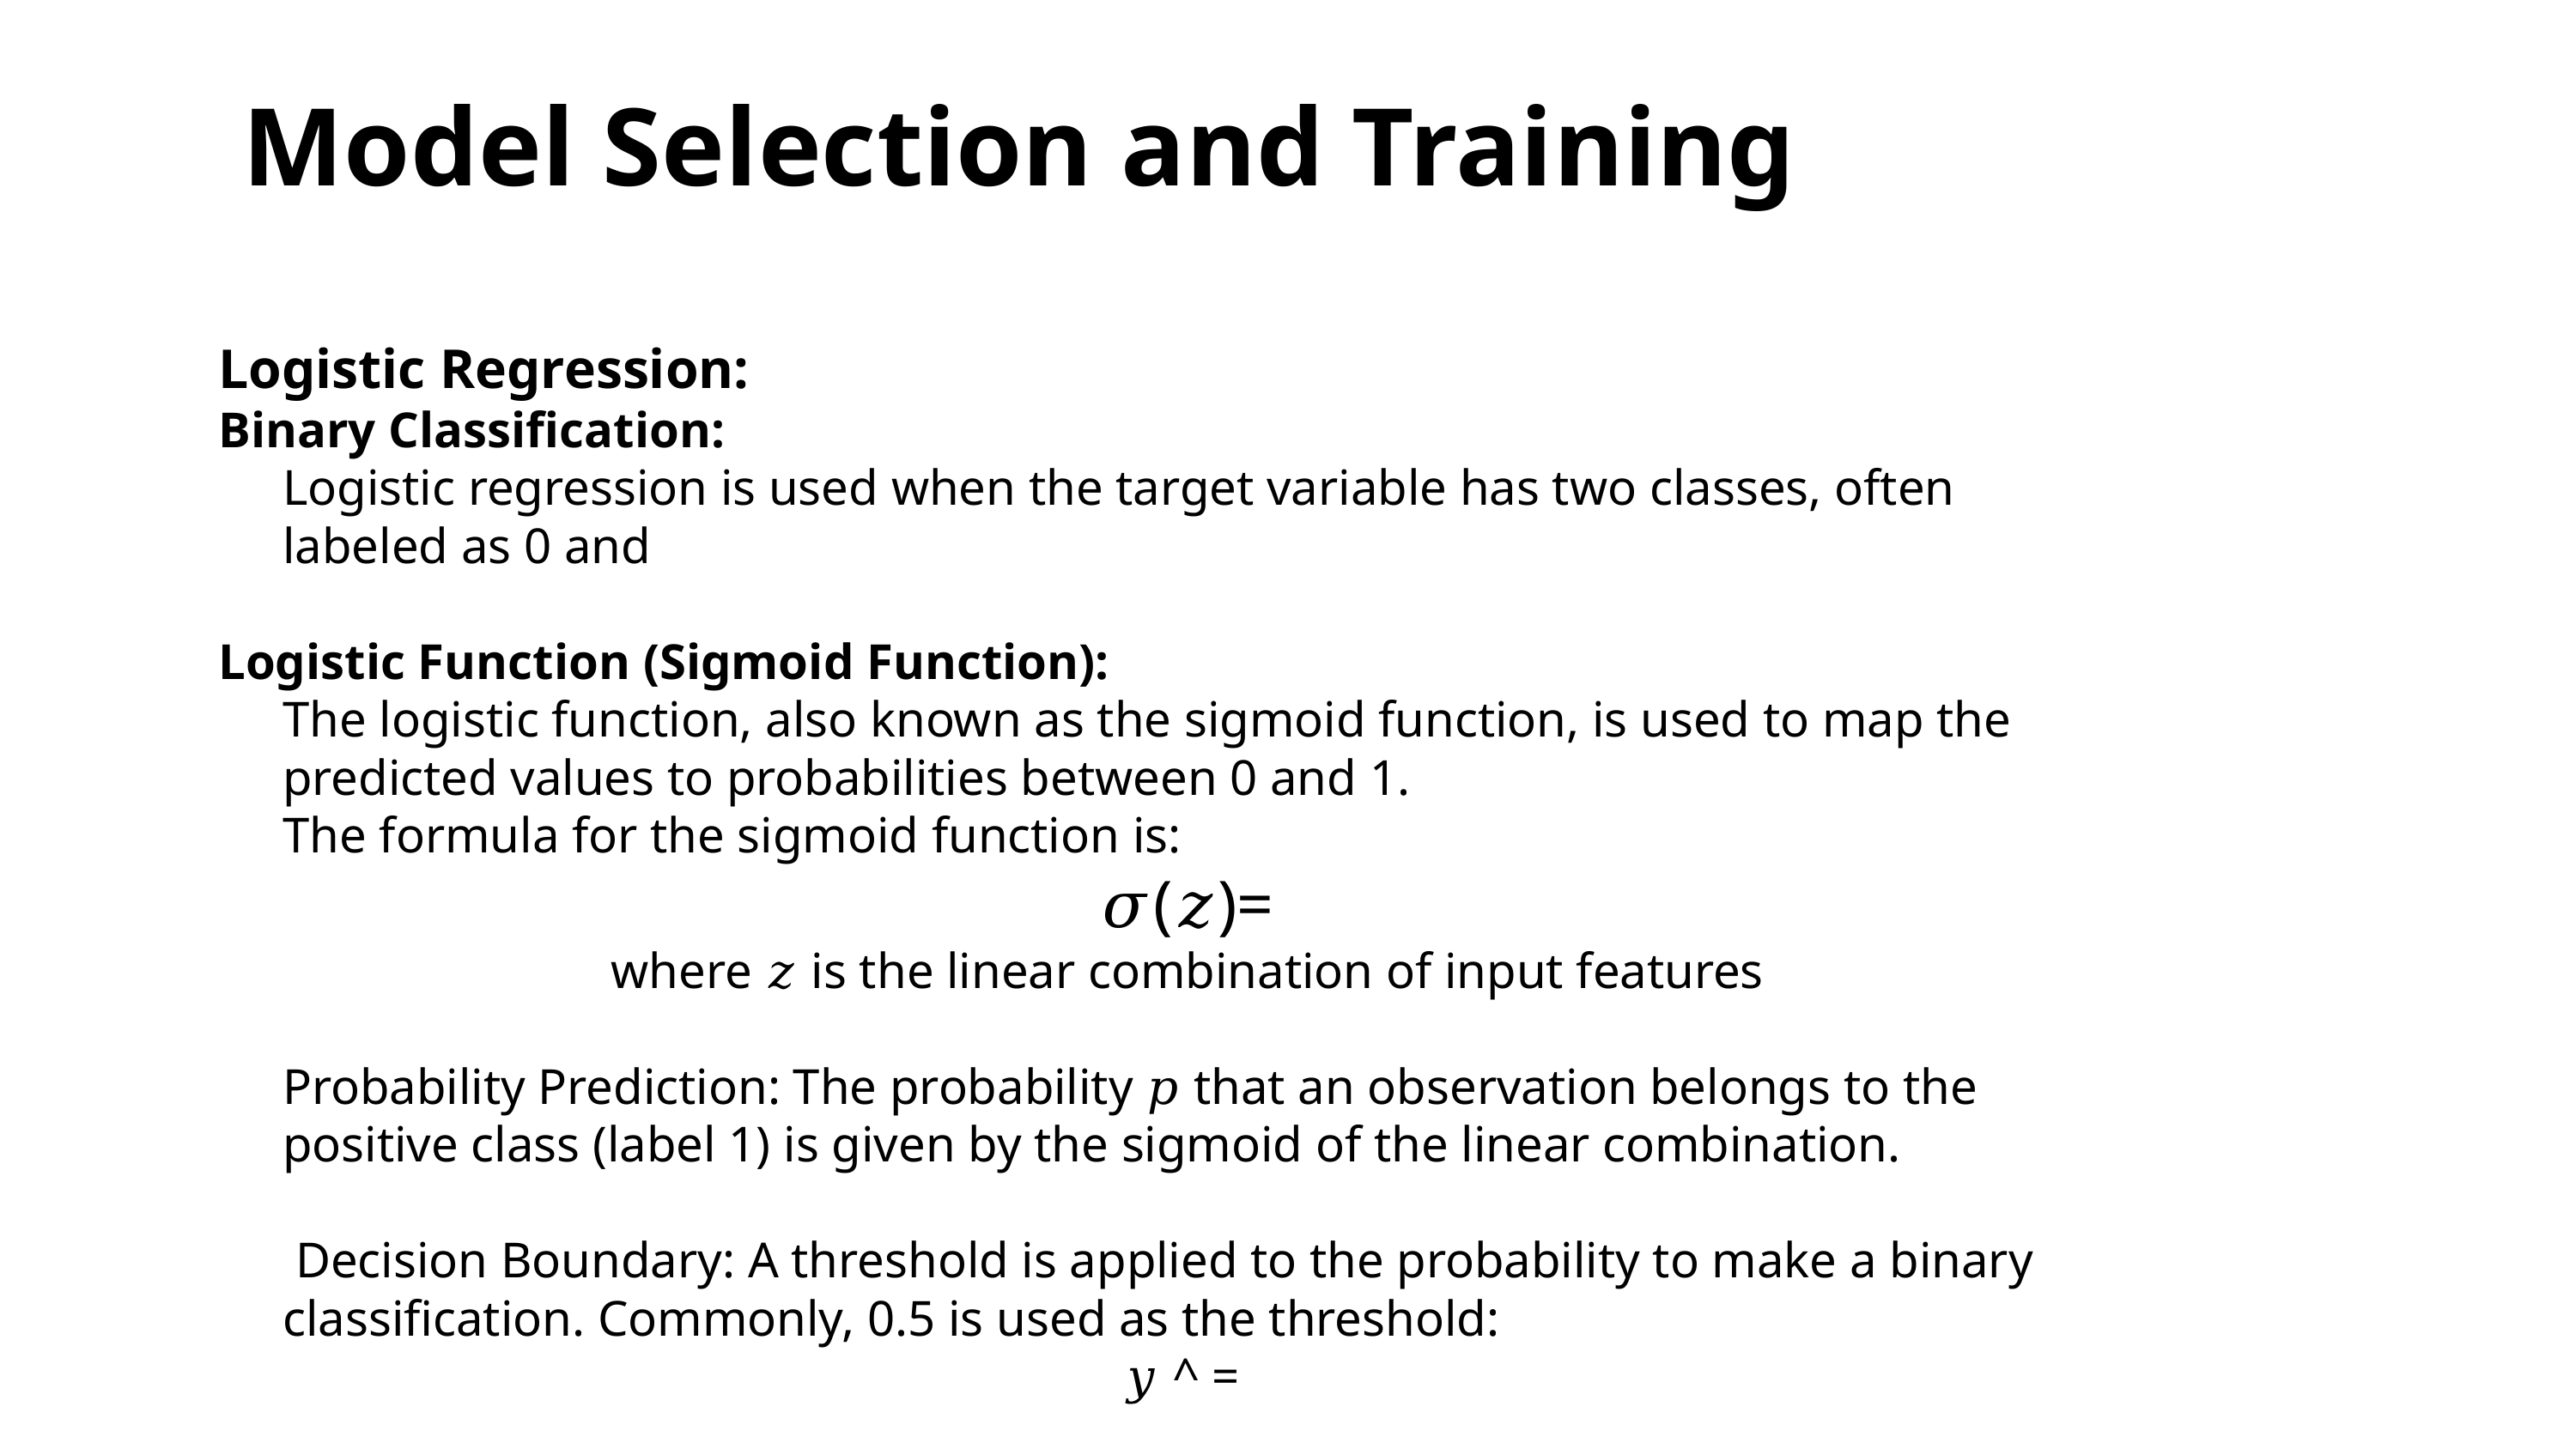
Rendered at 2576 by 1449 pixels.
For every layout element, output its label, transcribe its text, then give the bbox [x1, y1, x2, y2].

text_box Model Selection and Training [230, 71, 2537, 574]
